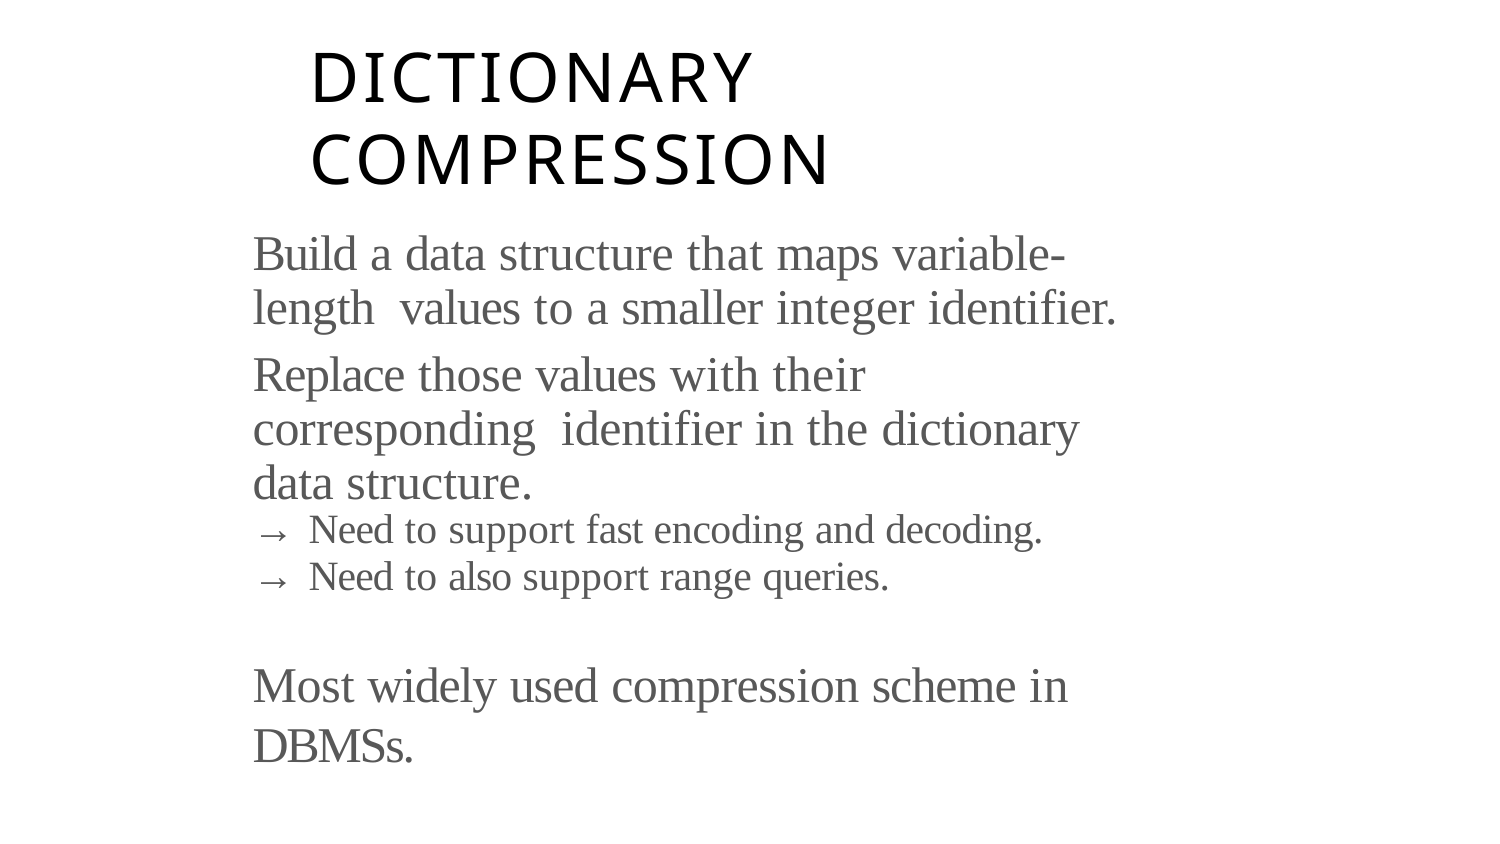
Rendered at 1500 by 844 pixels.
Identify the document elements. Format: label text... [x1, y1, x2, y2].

text_box Build a data structure that maps variable-length values to a smaller integer identifier. Replace those values with their corresponding identifier in the dictionary data structure. → Need to support fast encoding and decoding. → Need to also support range queries. Most widely used compression scheme in DBMSs. [250, 217, 1235, 773]
title DICTIONARY COMPRESSION [307, 31, 1185, 199]
